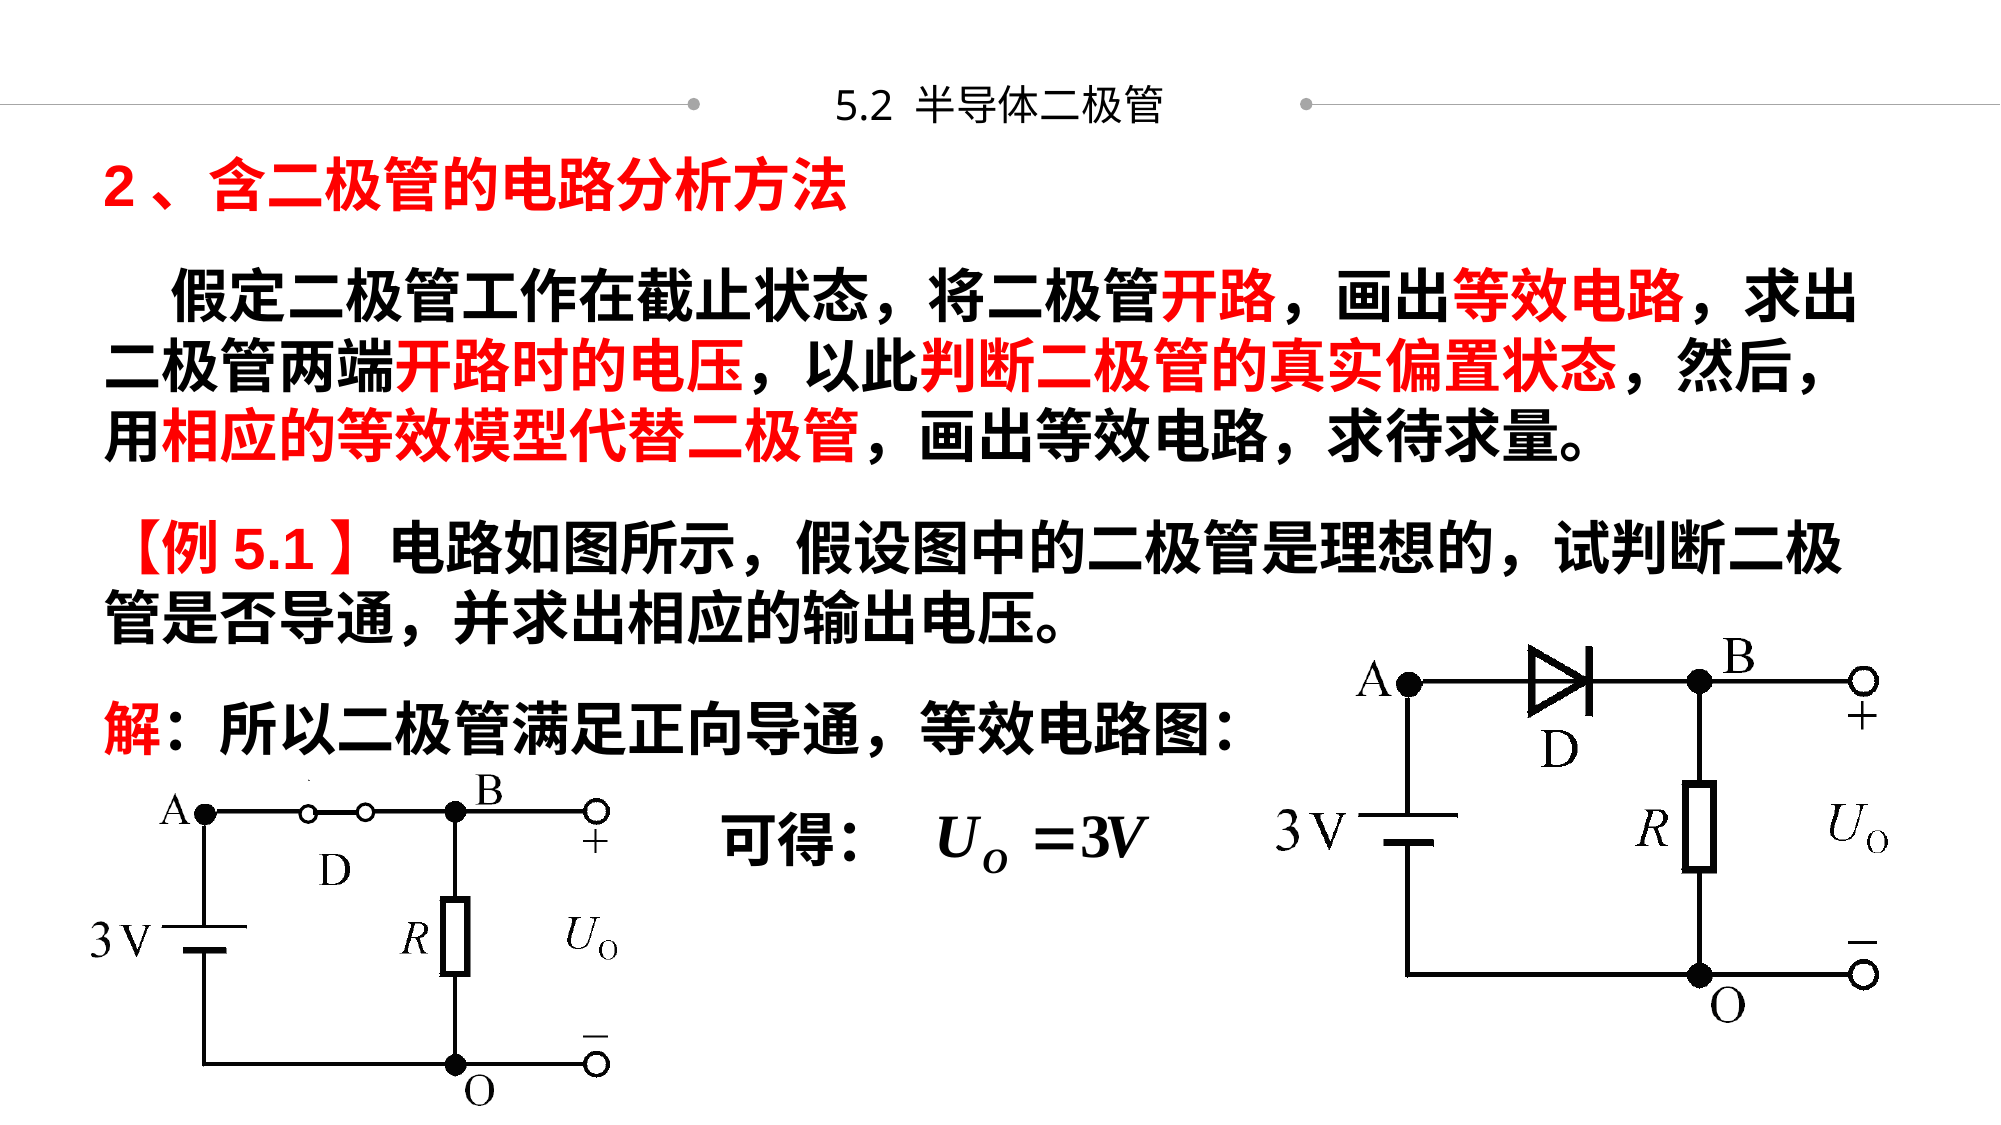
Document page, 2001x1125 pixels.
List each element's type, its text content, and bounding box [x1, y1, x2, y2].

text_box 2、含二极管的电路分析方法 [88, 141, 1914, 226]
text_box 【例5.1】电路如图所示，假设图中的二极管是理想的，试判断二极管是否导通，并求出相应的输出电压。 [88, 503, 1914, 659]
text_box 可得： [704, 795, 896, 881]
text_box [89, 770, 622, 1111]
picture [1274, 633, 1893, 1029]
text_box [929, 795, 1166, 888]
text_box 假定二极管工作在截止状态，将二极管开路，画出等效电路，求出二极管两端开路时的电压，以此判断二极管的真实偏置状态，然后，用相应的等效模型代替二极管，画出等效电路，求待求量。 [88, 251, 1914, 477]
text_box 解：所以二极管满足正向导通，等效电路图： [88, 684, 1240, 770]
text_box 5.2 半导体二极管 [819, 71, 1180, 137]
